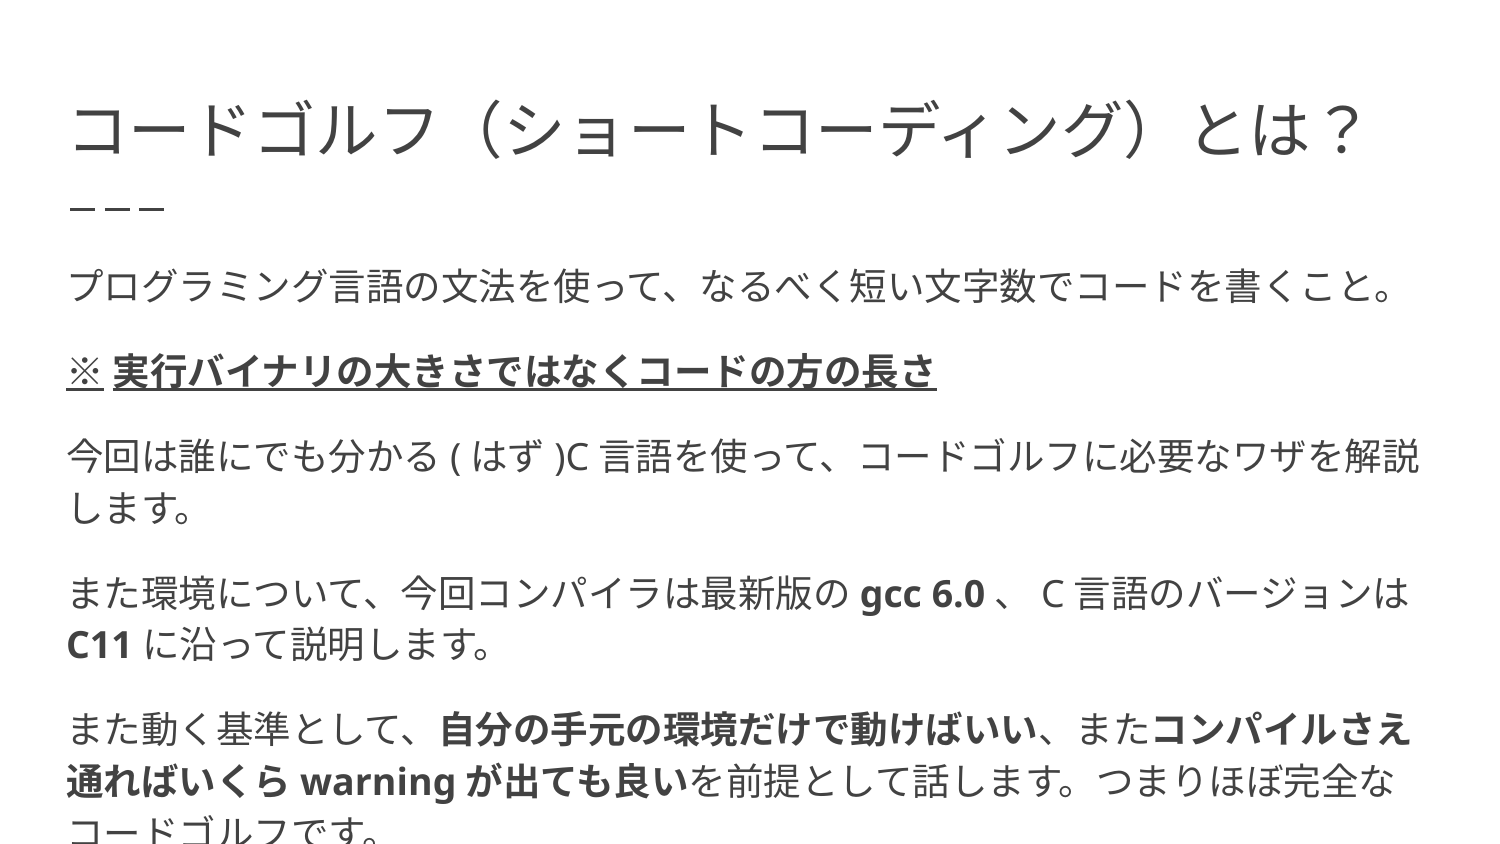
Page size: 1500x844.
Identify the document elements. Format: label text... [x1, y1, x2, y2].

title コードゴルフ（ショートコーディング）とは？ [51, 61, 1449, 182]
list プログラミング言語の文法を使って、なるべく短い文字数でコードを書くこと。 ※実行バイナリの大きさではなくコードの方の長さ 今回は誰にでも分かる(はず)C言語を使って、コードゴルフに必要なワザを解説します。 また環境について、今回コンパイラは最新版のgcc 6.0、C言語のバージョンはC11に沿って説明します。 また動く基準として、自分の手元の環境だけで動けばいい、またコンパイルさえ通ればいくらwarningが出ても良いを前提として話します。つまりほぼ完全なコードゴルフです。 [51, 240, 1449, 815]
